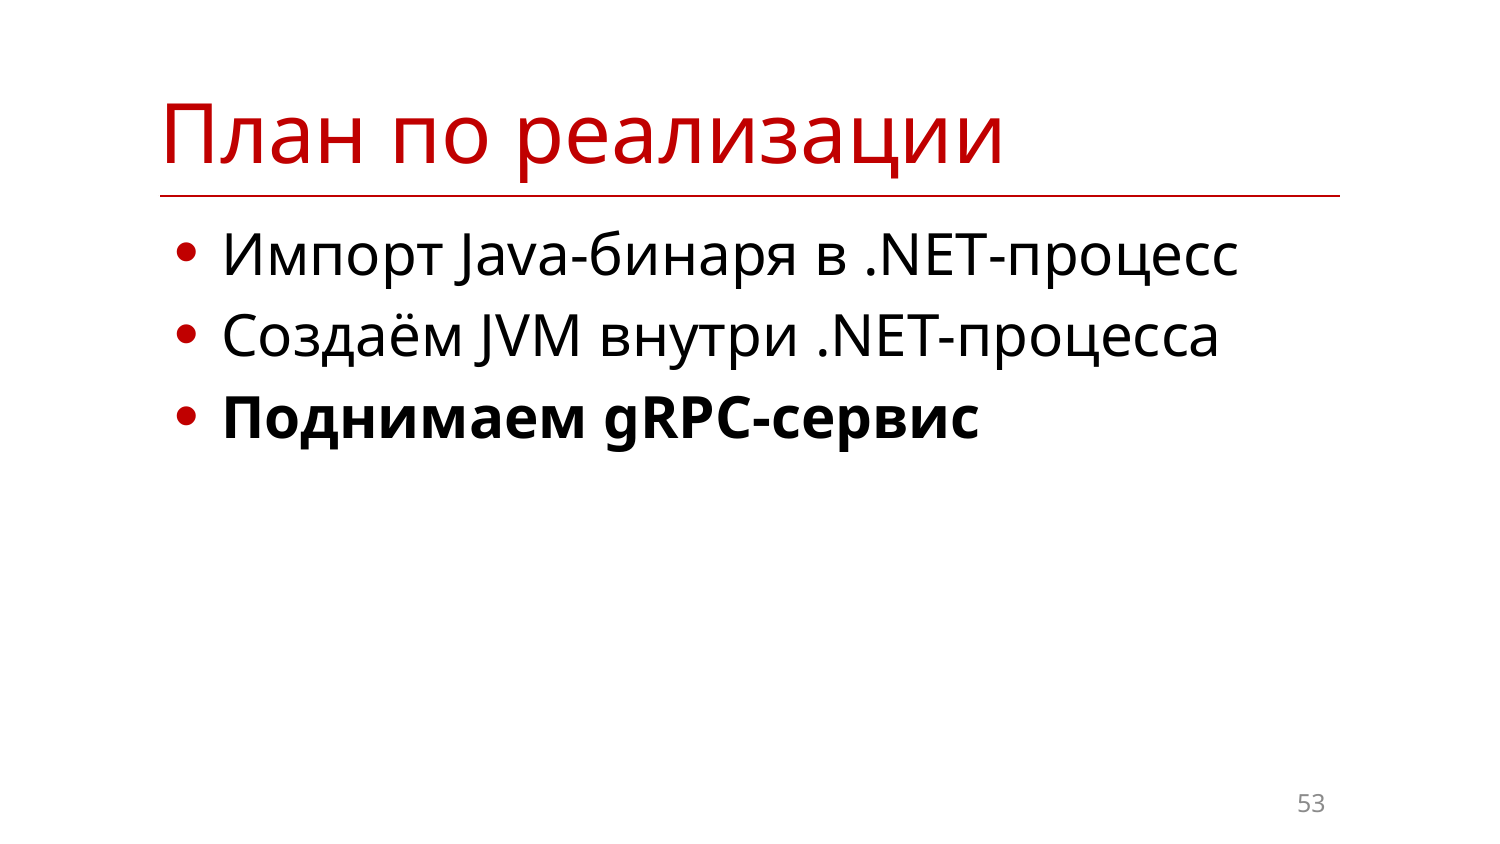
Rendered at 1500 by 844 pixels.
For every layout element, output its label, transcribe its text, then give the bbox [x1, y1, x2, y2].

slide_number 53 [1074, 782, 1341, 827]
list Импорт Java-бинаря в .NET-процесс Создаём JVM внутри .NET-процесса Поднимаем gRPC-сервис [159, 209, 1341, 753]
table_header План по реализации [160, 68, 1340, 195]
